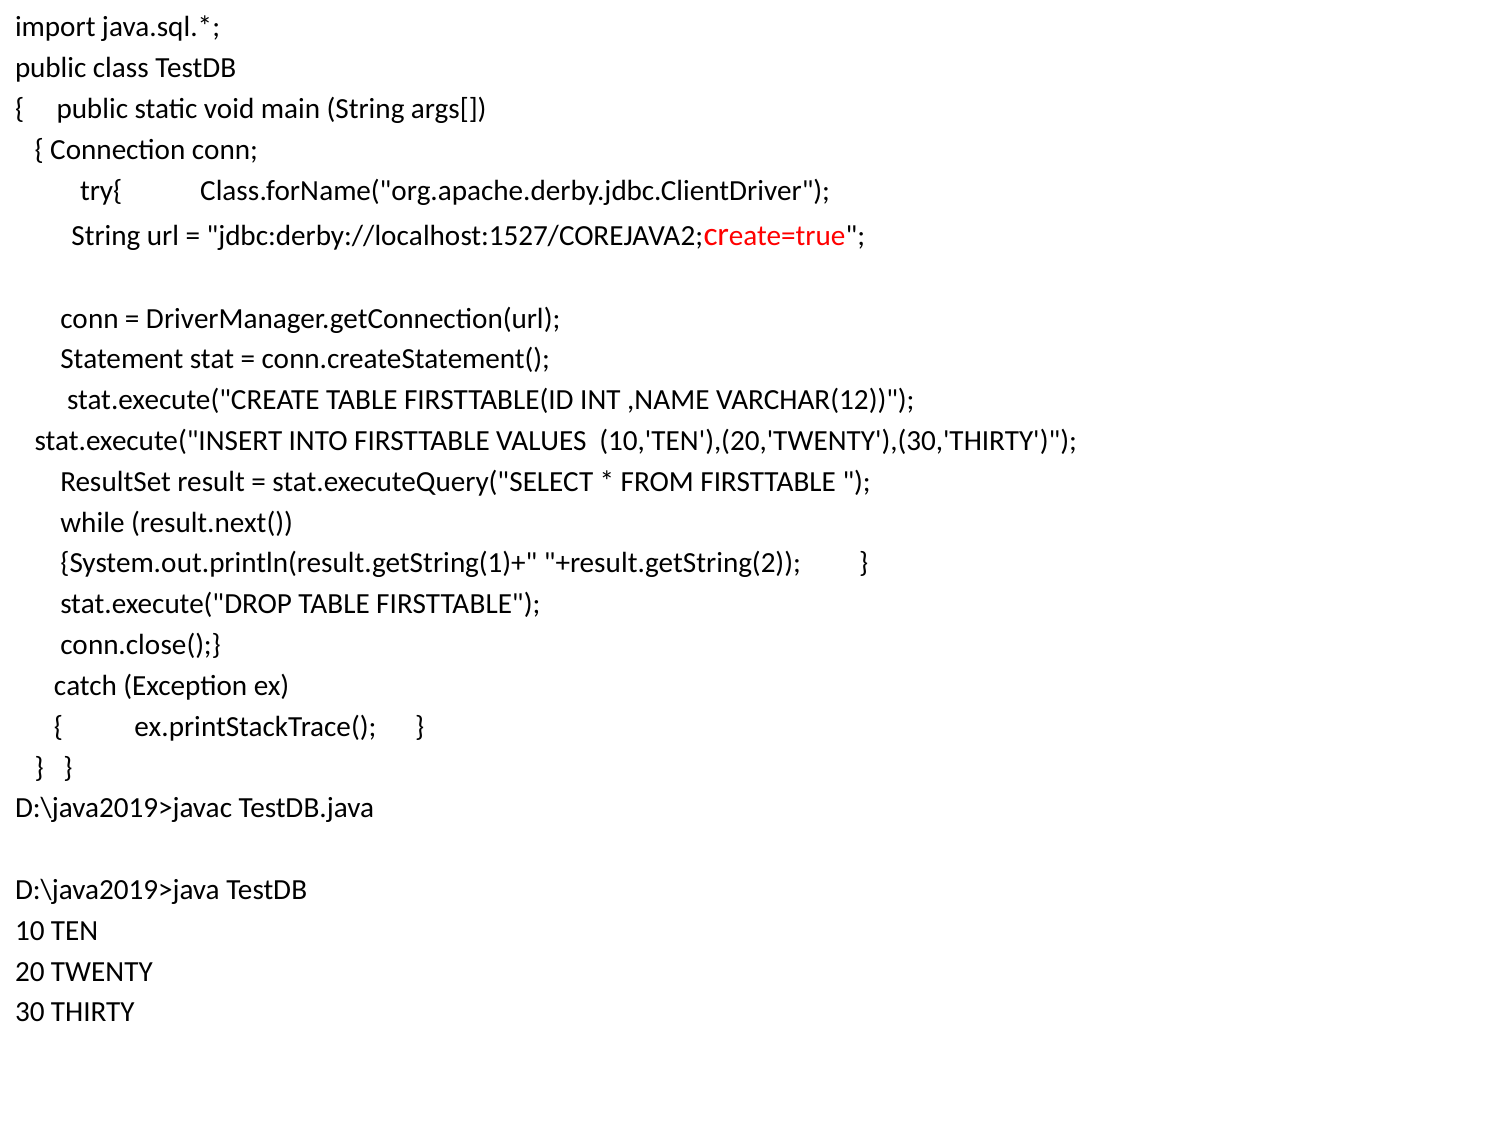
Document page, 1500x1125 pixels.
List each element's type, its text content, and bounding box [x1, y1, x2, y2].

list import java.sql.*; public class TestDB { public static void main (String args[]) { Connection conn; try{ Class.forName("org.apache.derby.jdbc.ClientDriver"); String url = "jdbc:derby://localhost:1527/COREJAVA2;create=true"; conn = DriverManager.getConnection(url); Statement stat = conn.createStatement(); stat.execute("CREATE TABLE FIRSTTABLE(ID INT ,NAME VARCHAR(12))"); stat.execute("INSERT INTO FIRSTTABLE VALUES (10,'TEN'),(20,'TWENTY'),(30,'THIRTY')"); ResultSet result = stat.executeQuery("SELECT * FROM FIRSTTABLE "); while (result.next()) {System.out.println(result.getString(1)+" "+result.getString(2)); } stat.execute("DROP TABLE FIRSTTABLE"); conn.close();} catch (Exception ex) { ex.printStackTrace(); } } } D:\java2019>javac TestDB.java D:\java2019>java TestDB 10 TEN 20 TWENTY 30 THIRTY [0, 0, 1463, 1125]
